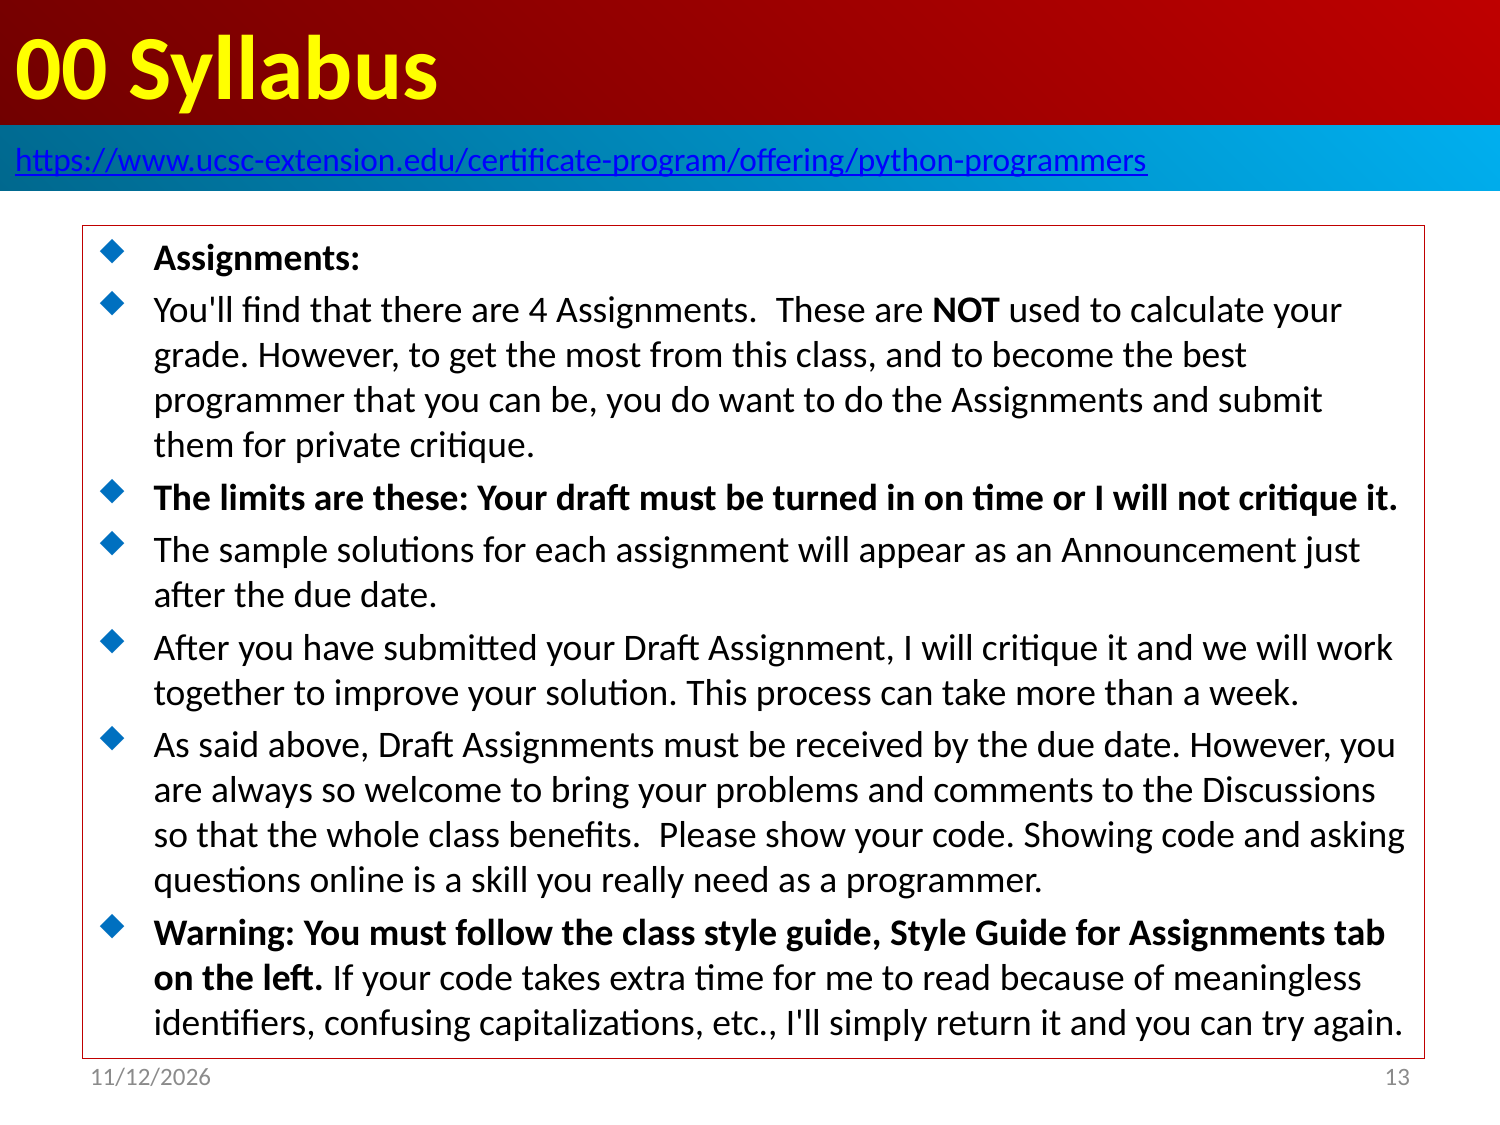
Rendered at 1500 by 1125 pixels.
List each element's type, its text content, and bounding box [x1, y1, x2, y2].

subtitle Assignments: You'll find that there are 4 Assignments. These are NOT used to calculate your grade. However, to get the most from this class, and to become the best programmer that you can be, you do want to do the Assignments and submit them for private critique. The limits are these: Your draft must be turned in on time or I will not critique it. The sample solutions for each assignment will appear as an Announcement just after the due date. After you have submitted your Draft Assignment, I will critique it and we will work together to improve your solution. This process can take more than a week. As said above, Draft Assignments must be received by the due date. However, you are always so welcome to bring your problems and comments to the Discussions so that the whole class benefits. Please show your code. Showing code and asking questions online is a skill you really need as a programmer. Warning: You must follow the class style guide, Style Guide for Assignments tab on the left. If your code takes extra time for me to read because of meaningless identifiers, confusing capitalizations, etc., I'll simply return it and you can try again. [82, 225, 1425, 1059]
title 00 Syllabus [0, 0, 1500, 125]
slide_number 13 [1074, 1042, 1425, 1109]
text_box https://www.ucsc-extension.edu/certificate-program/offering/python-programmers [0, 125, 1500, 191]
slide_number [75, 1042, 425, 1109]
